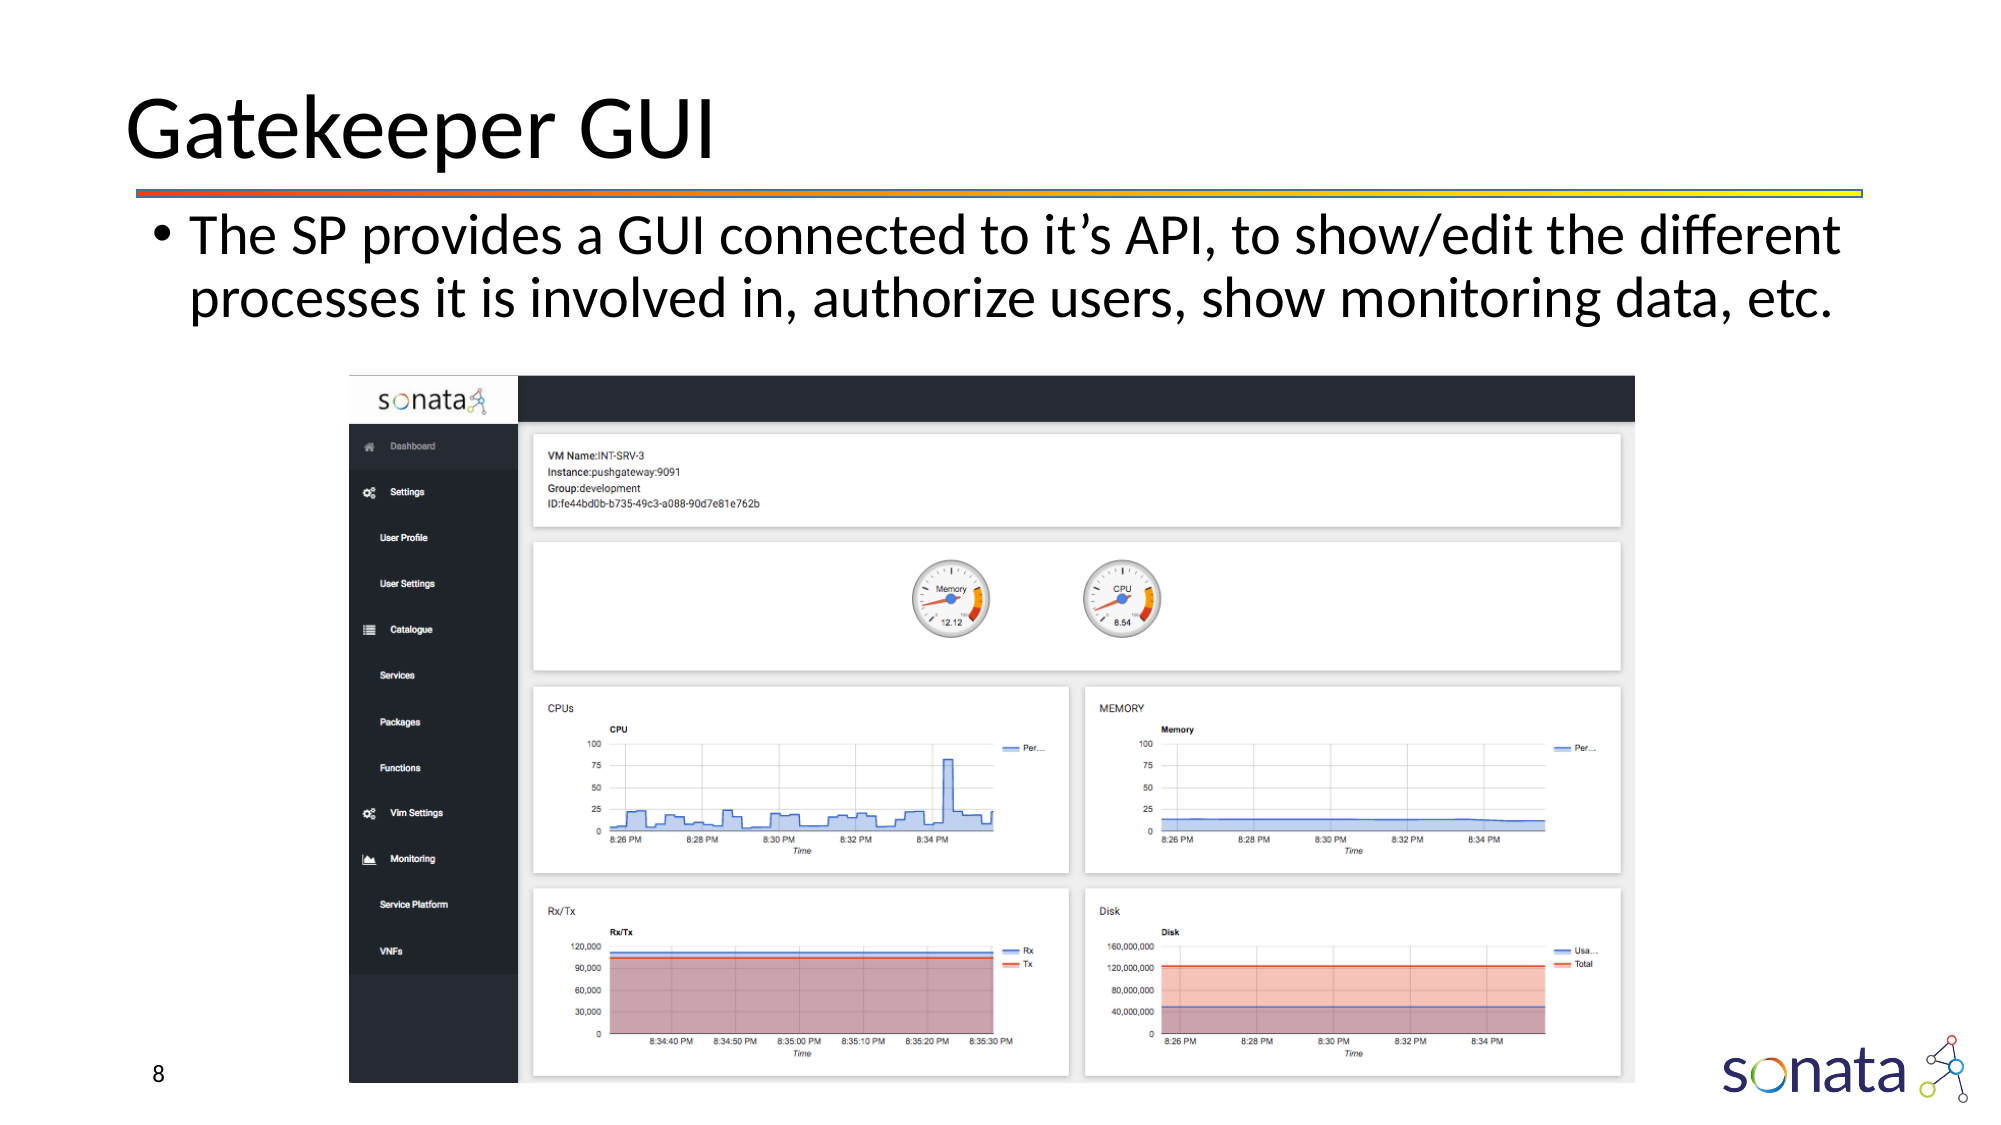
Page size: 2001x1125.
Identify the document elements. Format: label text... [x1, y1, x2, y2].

list The SP provides a GUI connected to it’s API, to show/edit the different processes it is involved in, authorize users, show monitoring data, etc. [137, 197, 1942, 1014]
picture [1723, 1035, 1968, 1103]
title Gatekeeper GUI [110, 59, 1926, 198]
slide_number ‹#› [137, 1042, 588, 1103]
picture [349, 375, 1635, 1084]
